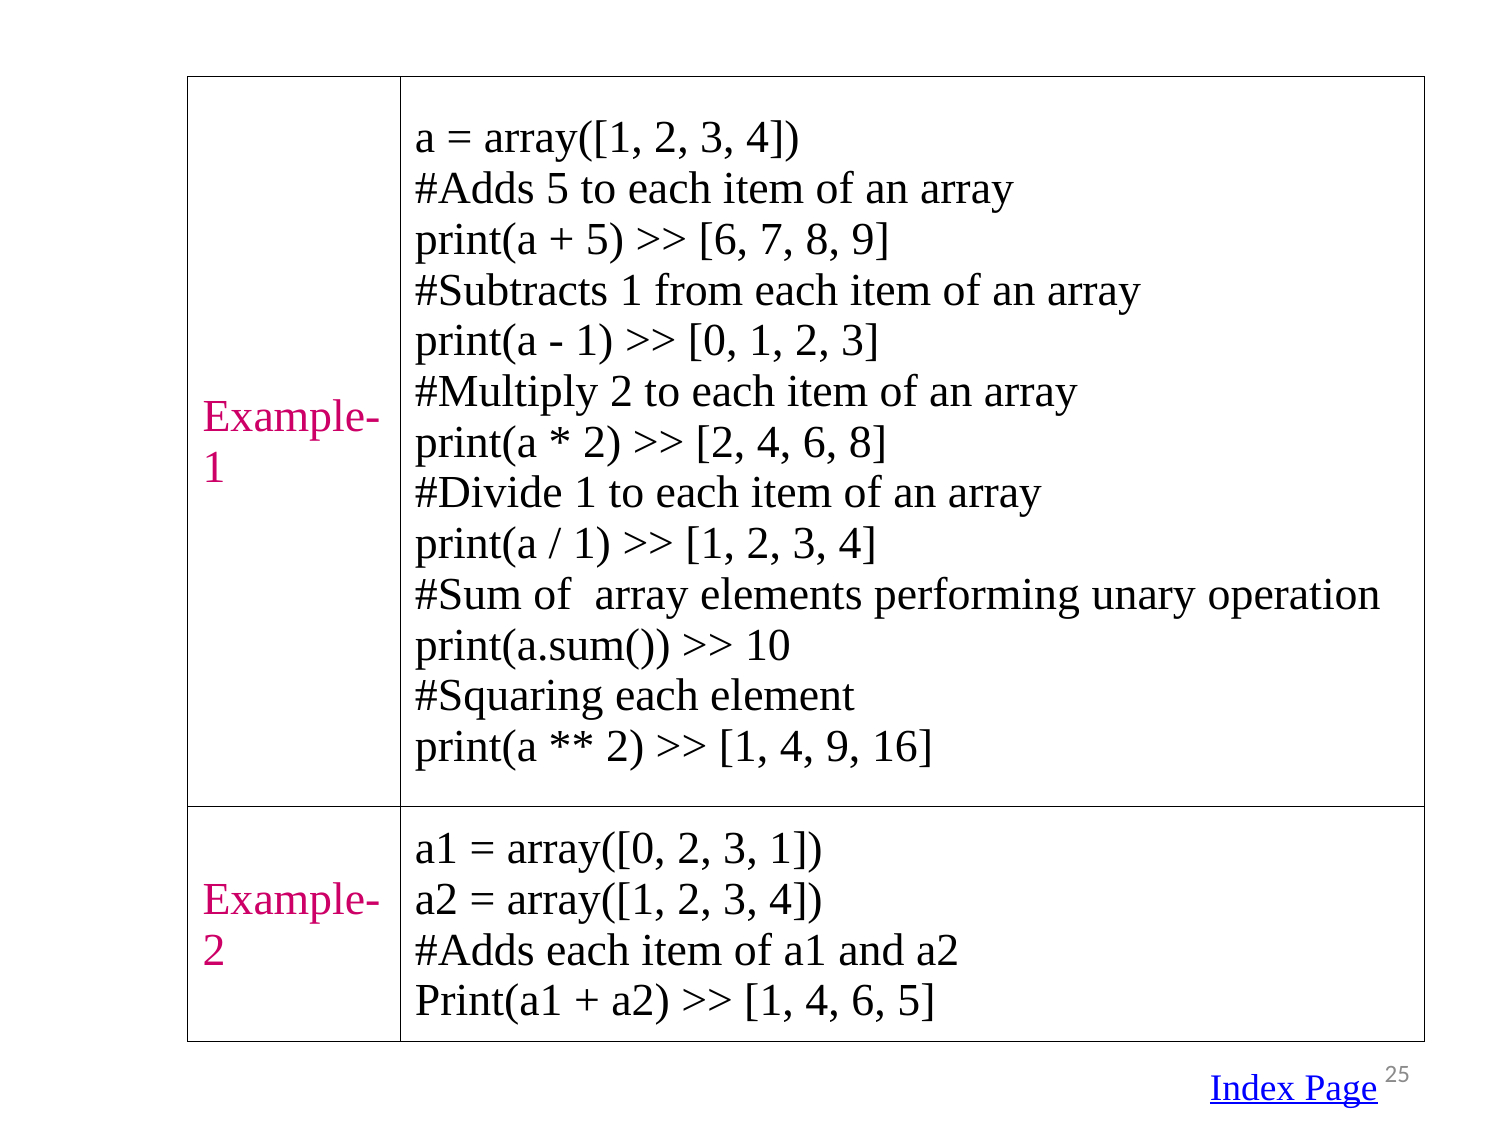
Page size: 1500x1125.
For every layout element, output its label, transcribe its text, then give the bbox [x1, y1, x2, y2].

table_header Example-1 [188, 77, 400, 806]
table_header a = array([1, 2, 3, 4]) #Adds 5 to each item of an array print(a + 5) >> [6, 7, 8, 9] #Subtracts 1 from each item of an array print(a - 1) >> [0, 1, 2, 3] #Multiply 2 to each item of an array print(a * 2) >> [2, 4, 6, 8] #Divide 1 to each item of an array print(a / 1) >> [1, 2, 3, 4] #Sum of array elements performing unary operation print(a.sum()) >> 10 #Squaring each element print(a ** 2) >> [1, 4, 9, 16] [401, 77, 1424, 806]
table_cell Example-2 [188, 807, 400, 1041]
slide_number 25 [1074, 1042, 1425, 1103]
text_box Index Page [1195, 1055, 1393, 1115]
text_box [962, 491, 993, 597]
table_cell a1 = array([0, 2, 3, 1]) a2 = array([1, 2, 3, 4]) #Adds each item of a1 and a2 Print(a1 + a2) >> [1, 4, 6, 5] [401, 807, 1424, 1041]
